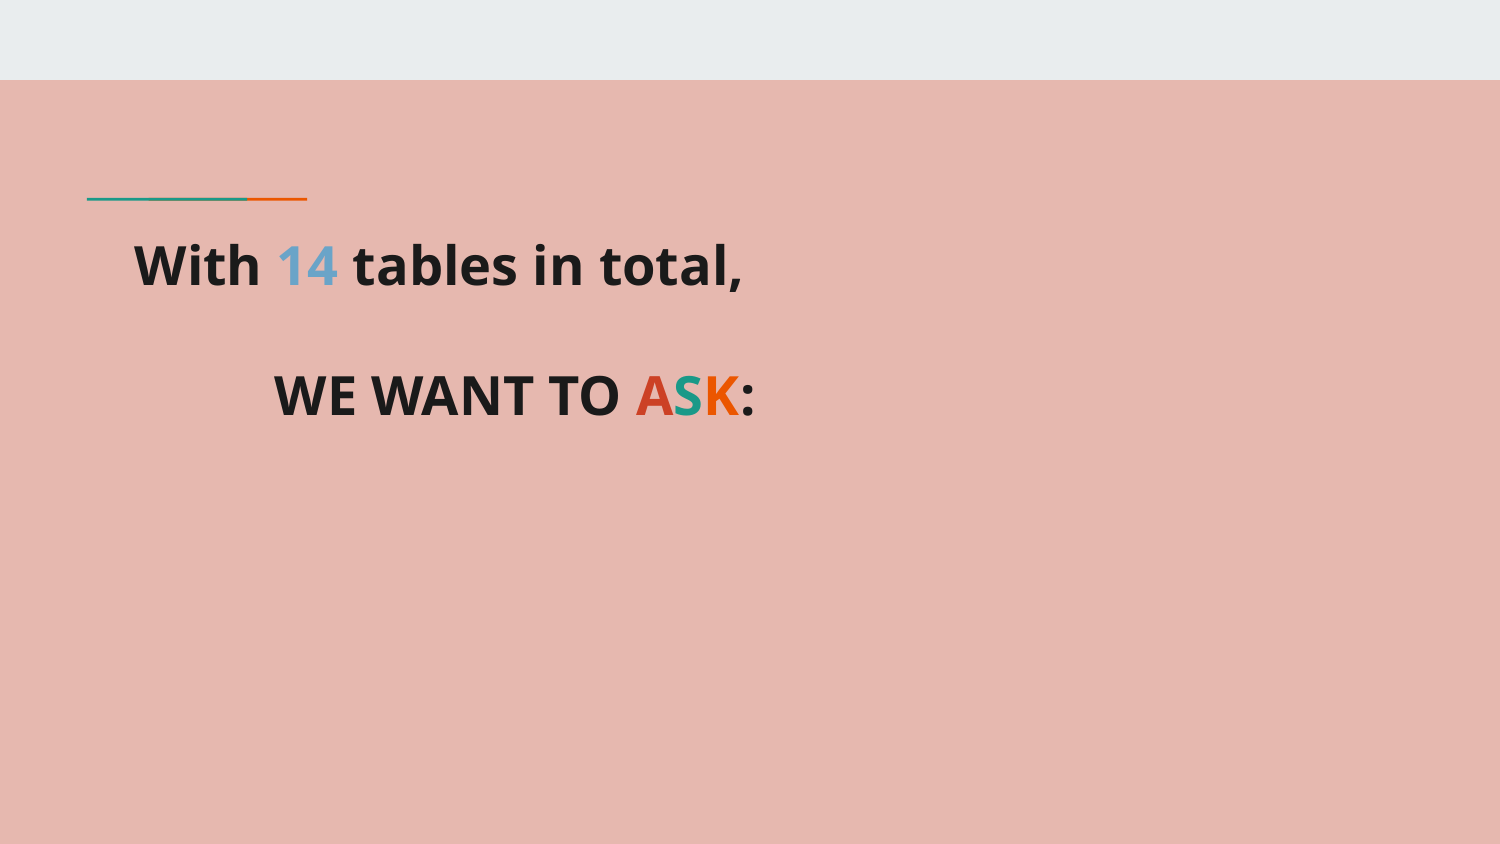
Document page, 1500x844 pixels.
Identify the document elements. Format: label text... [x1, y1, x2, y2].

title With 14 tables in total, WE WANT TO ASK: [119, 216, 1381, 305]
